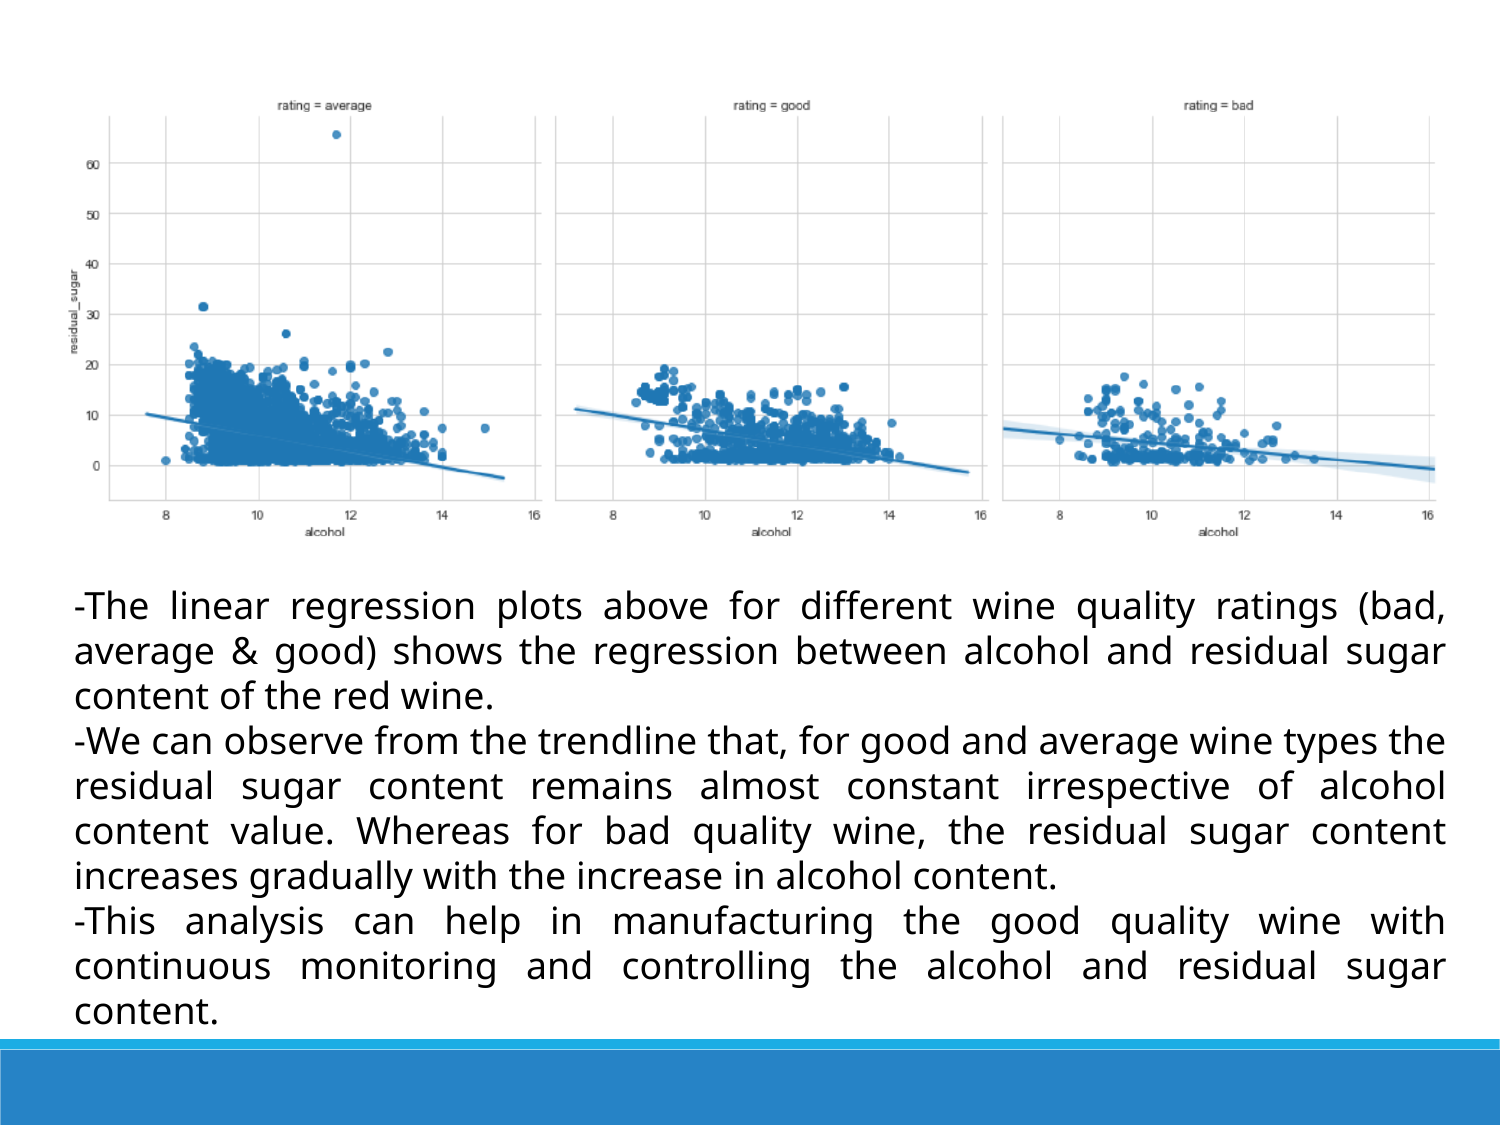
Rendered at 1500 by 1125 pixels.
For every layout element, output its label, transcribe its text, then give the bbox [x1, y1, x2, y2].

picture [49, 86, 1454, 561]
text_box -The linear regression plots above for different wine quality ratings (bad, average & good) shows the regression between alcohol and residual sugar content of the red wine. -We can observe from the trendline that, for good and average wine types the residual sugar content remains almost constant irrespective of alcohol content value. Whereas for bad quality wine, the residual sugar content increases gradually with the increase in alcohol content. -This analysis can help in manufacturing the good quality wine with continuous monitoring and controlling the alcohol and residual sugar content. [59, 574, 1463, 1040]
